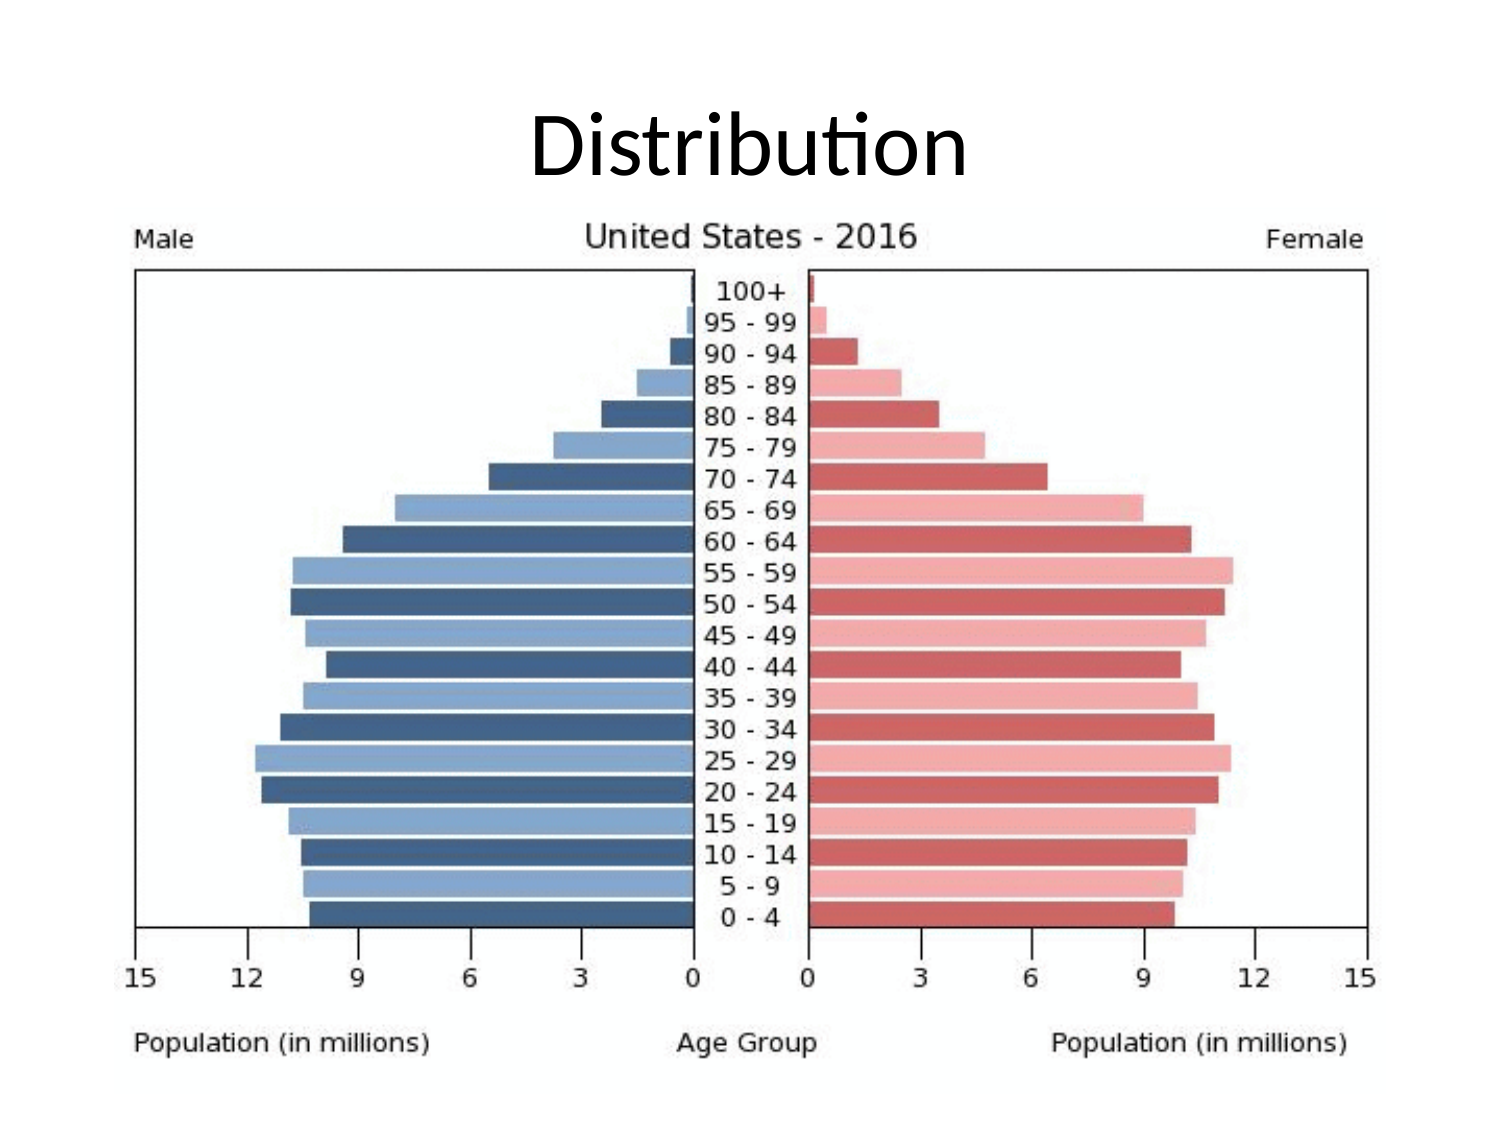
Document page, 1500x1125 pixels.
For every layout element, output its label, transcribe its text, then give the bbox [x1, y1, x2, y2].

text_box Distribution [74, 45, 1425, 233]
picture [114, 207, 1386, 1094]
